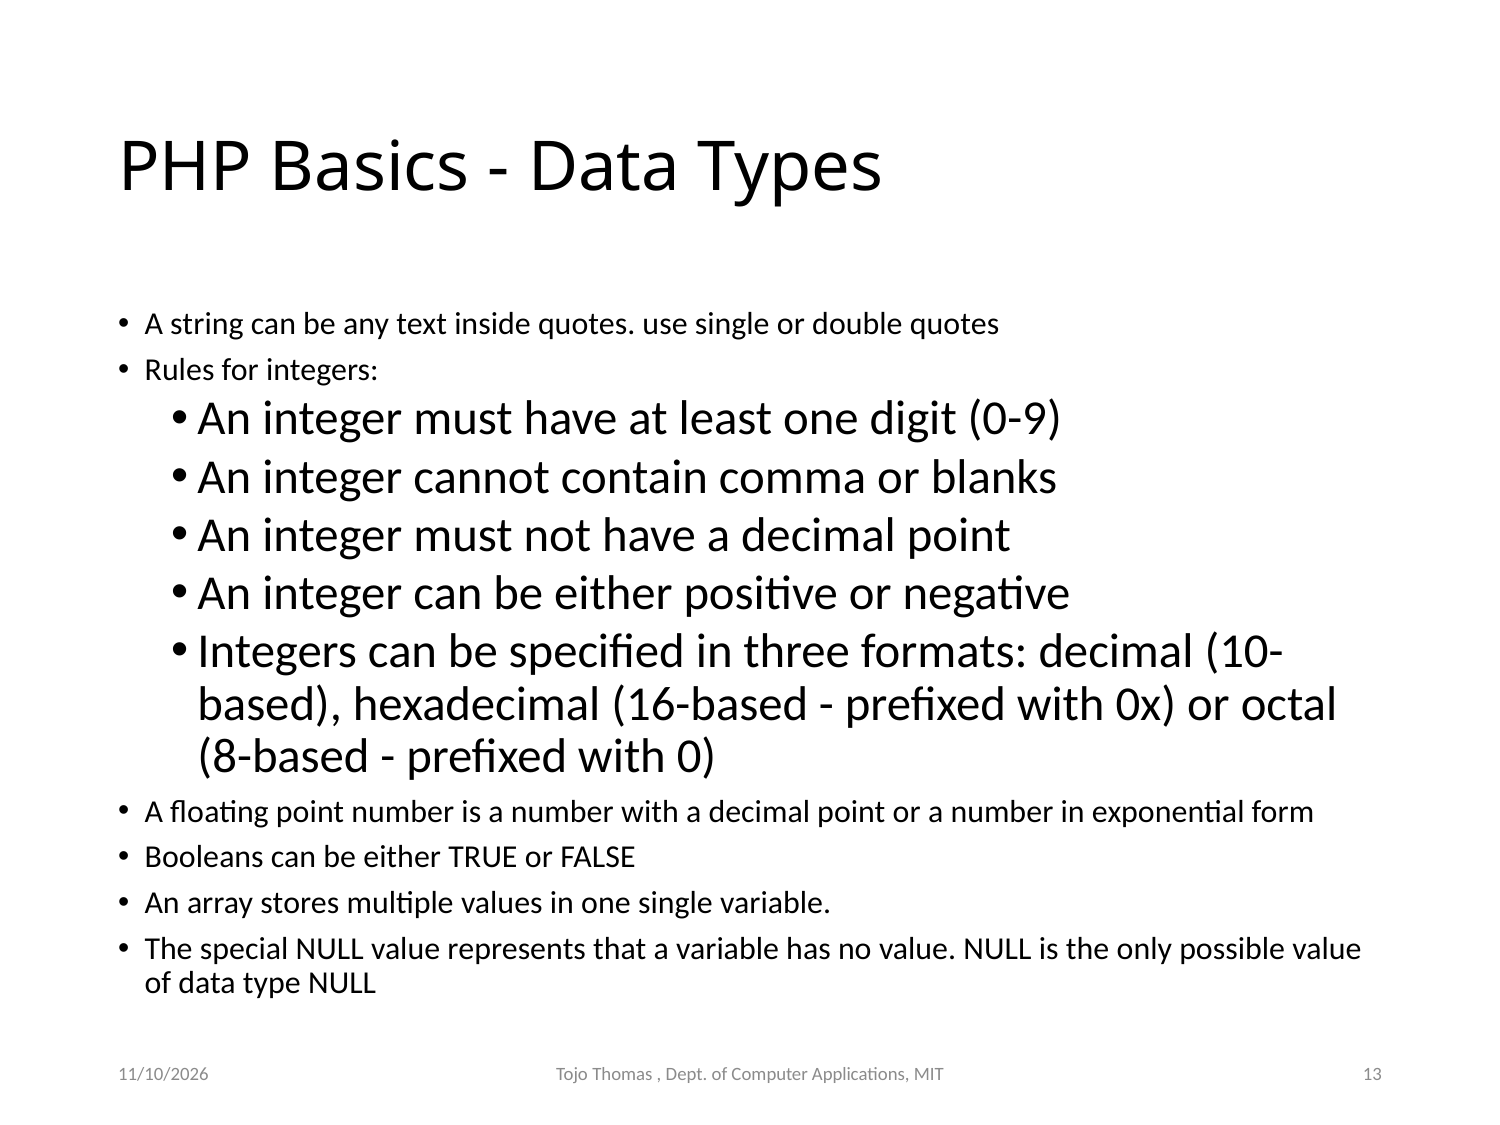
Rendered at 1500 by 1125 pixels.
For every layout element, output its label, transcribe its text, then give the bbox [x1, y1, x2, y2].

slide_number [103, 1042, 441, 1103]
slide_number 13 [1059, 1042, 1397, 1103]
title PHP Basics - Data Types [103, 59, 1397, 278]
footer Tojo Thomas , Dept. of Computer Applications, MIT [496, 1042, 1004, 1103]
list A string can be any text inside quotes. use single or double quotes Rules for integers: An integer must have at least one digit (0-9) An integer cannot contain comma or blanks An integer must not have a decimal point An integer can be either positive or negative Integers can be specified in three formats: decimal (10-based), hexadecimal (16-based - prefixed with 0x) or octal (8-based - prefixed with 0) A floating point number is a number with a decimal point or a number in exponential form Booleans can be either TRUE or FALSE An array stores multiple values in one single variable. The special NULL value represents that a variable has no value. NULL is the only possible value of data type NULL [103, 299, 1397, 1014]
